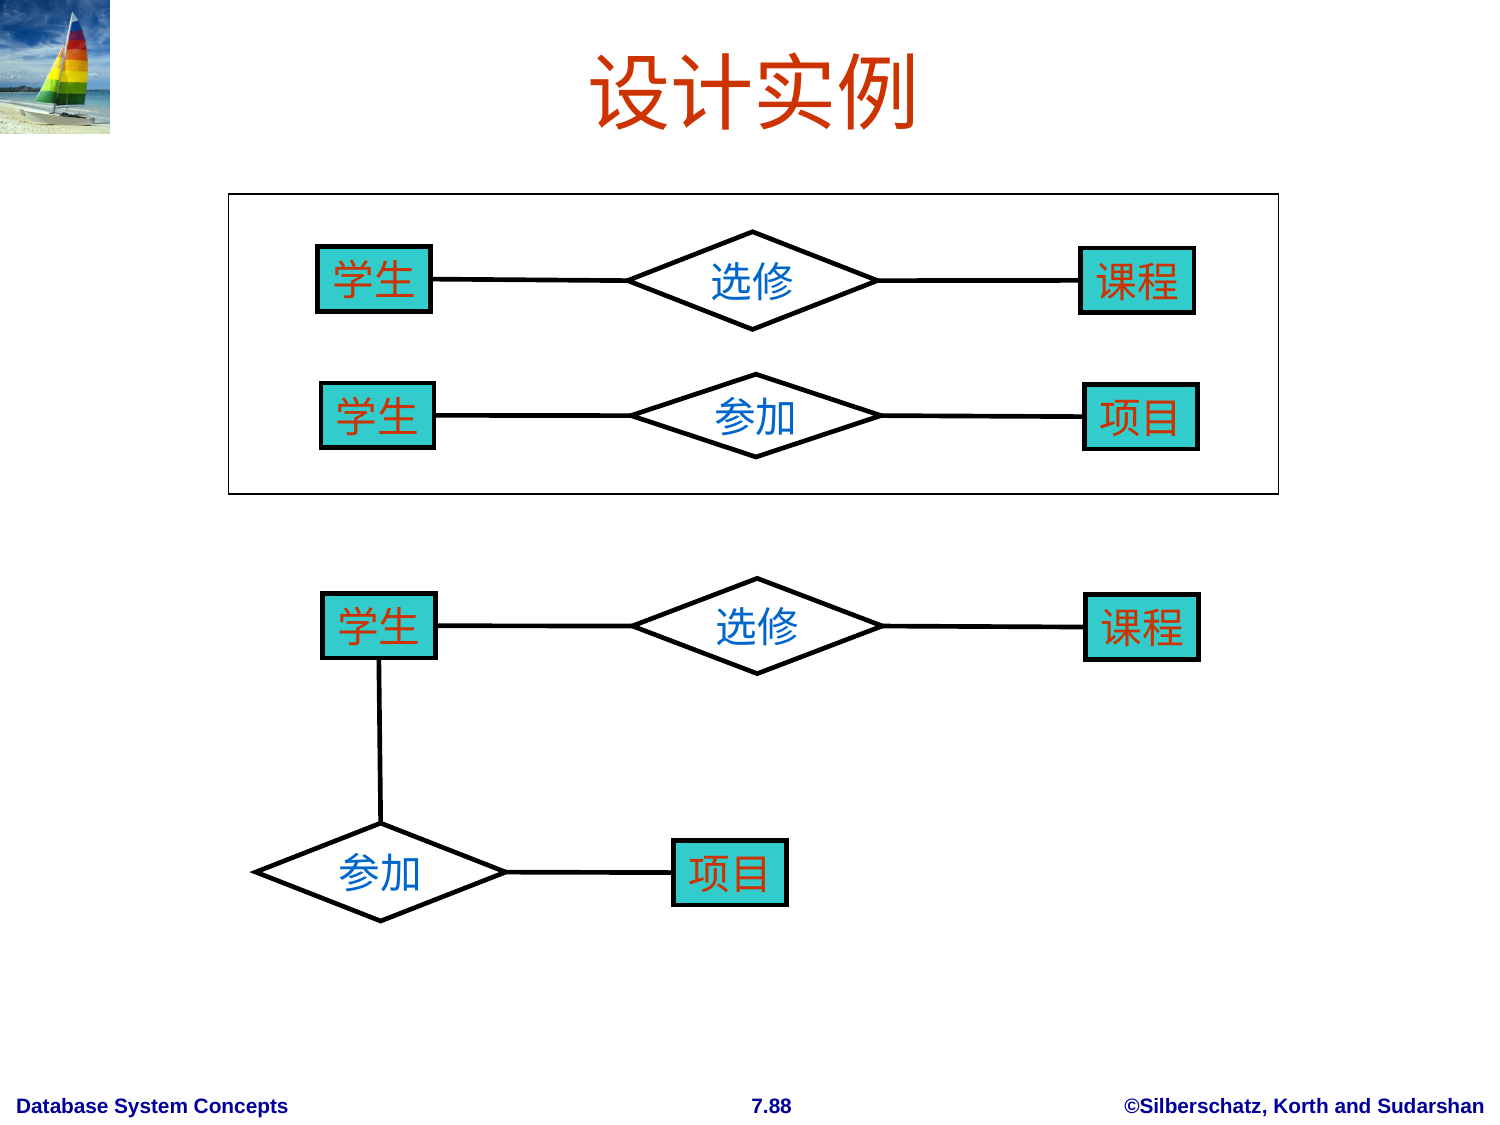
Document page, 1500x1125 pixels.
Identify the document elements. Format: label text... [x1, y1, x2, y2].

text_box 设计实例 [352, 38, 1155, 148]
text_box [255, 578, 1202, 922]
text_box [228, 194, 1279, 495]
picture [0, 0, 110, 134]
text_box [314, 231, 1201, 458]
